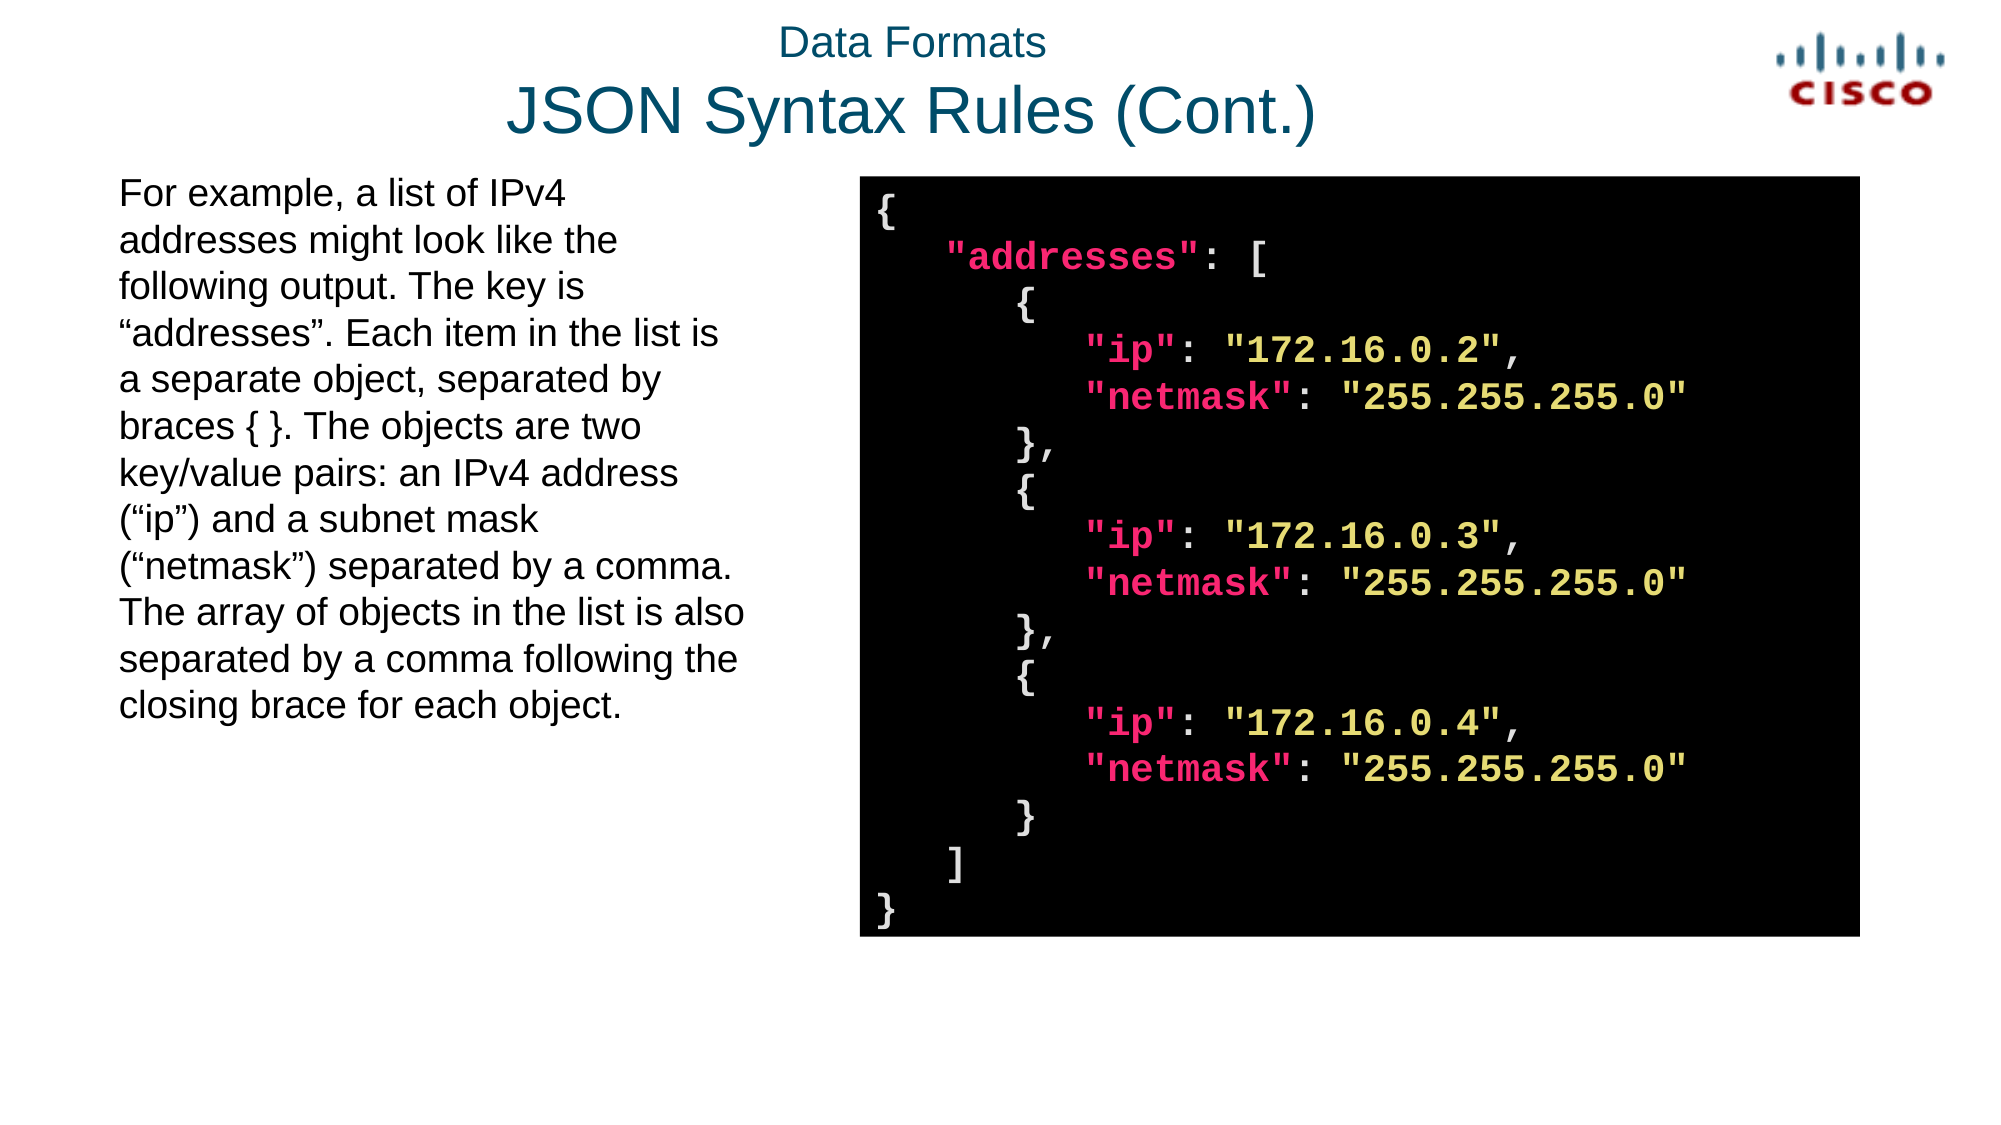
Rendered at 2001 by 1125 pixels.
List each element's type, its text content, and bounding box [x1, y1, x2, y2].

list For example, a list of IPv4 addresses might look like the following output. The key is “addresses”. Each item in the list is a separate object, separated by braces { }. The objects are two key/value pairs: an IPv4 address (“ip”) and a subnet mask (“netmask”) separated by a comma. The array of objects in the list is also separated by a comma following the closing brace for each object. [103, 160, 761, 968]
title Data Formats JSON Syntax Rules (Cont.) [0, 0, 1826, 161]
text_box { "addresses": [ { "ip": "172.16.0.2", "netmask": "255.255.255.0" }, { "ip": "172.16.0.3", "netmask": "255.255.255.0" }, { "ip": "172.16.0.4", "netmask": "255.255.255.0" } ] } [859, 176, 1860, 937]
picture [1826, 0, 2000, 137]
